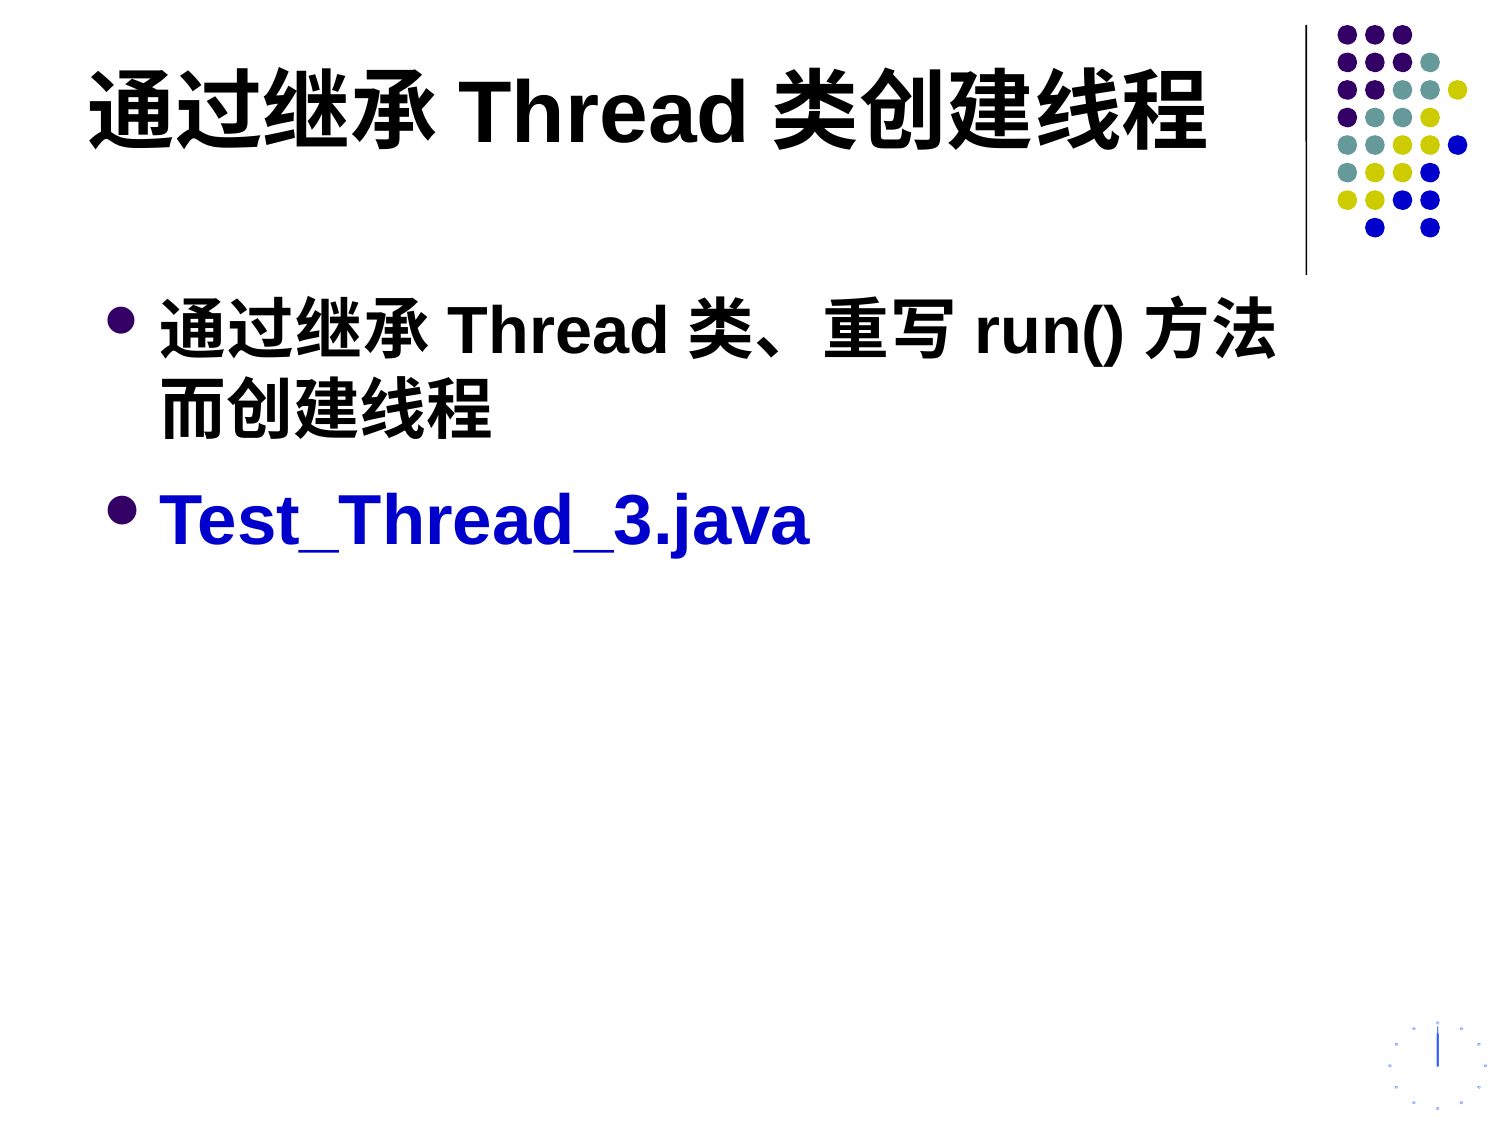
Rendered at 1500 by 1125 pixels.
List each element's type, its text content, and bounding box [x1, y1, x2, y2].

title 通过继承Thread类创建线程 [72, 27, 1311, 168]
picture [1378, 1012, 1497, 1119]
list 通过继承Thread类、重写run()方法而创建线程 Test_Thread_3.java [88, 278, 1294, 1000]
